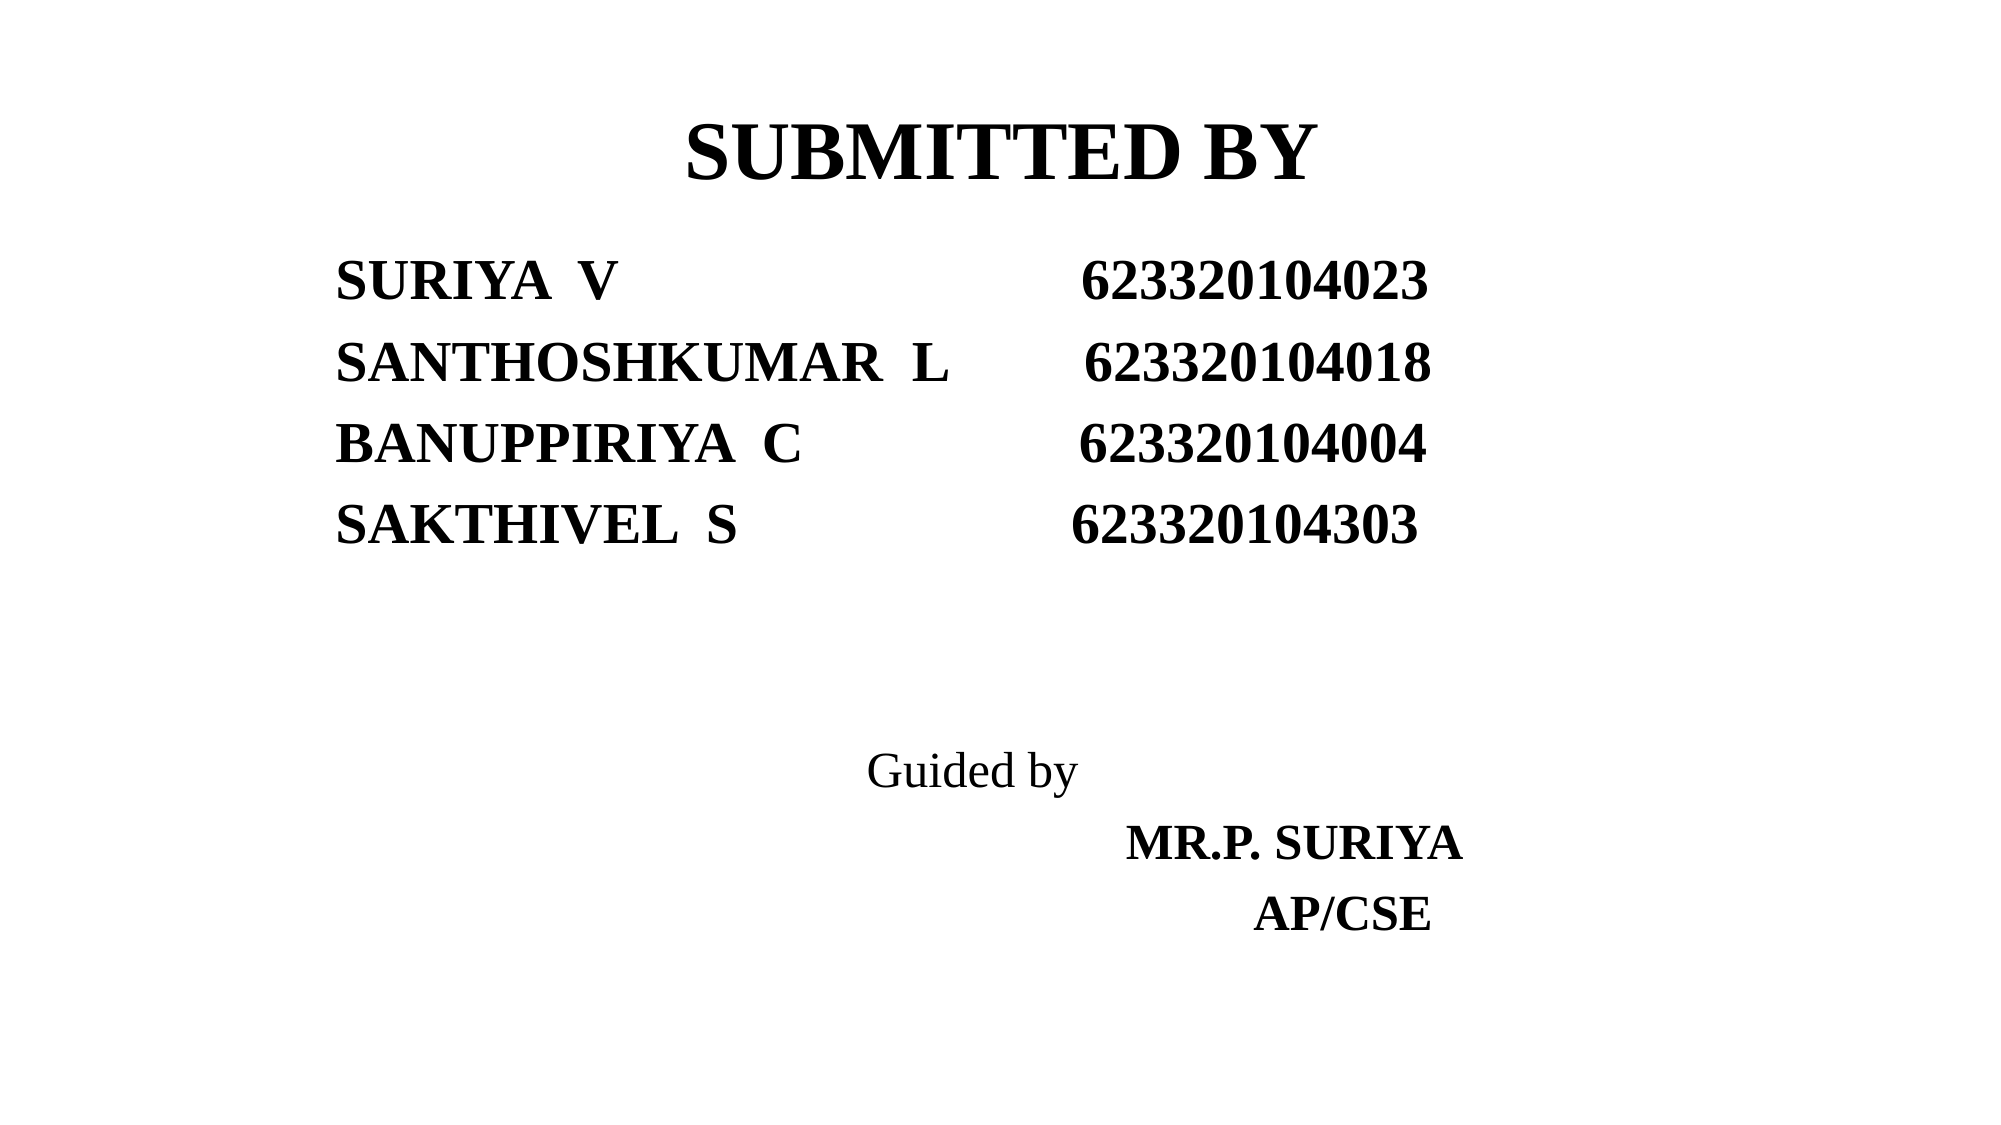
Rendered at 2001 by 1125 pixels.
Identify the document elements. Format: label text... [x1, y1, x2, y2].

text_box SURIYA V 623320104023 SANTHOSHKUMAR L 623320104018 BANUPPIRIYA C 623320104004 SAKTHIVEL S 623320104303 Guided by MR.P. SURIYA AP/CSE [320, 234, 1880, 1032]
text_box SUBMITTED BY [362, 70, 1638, 223]
